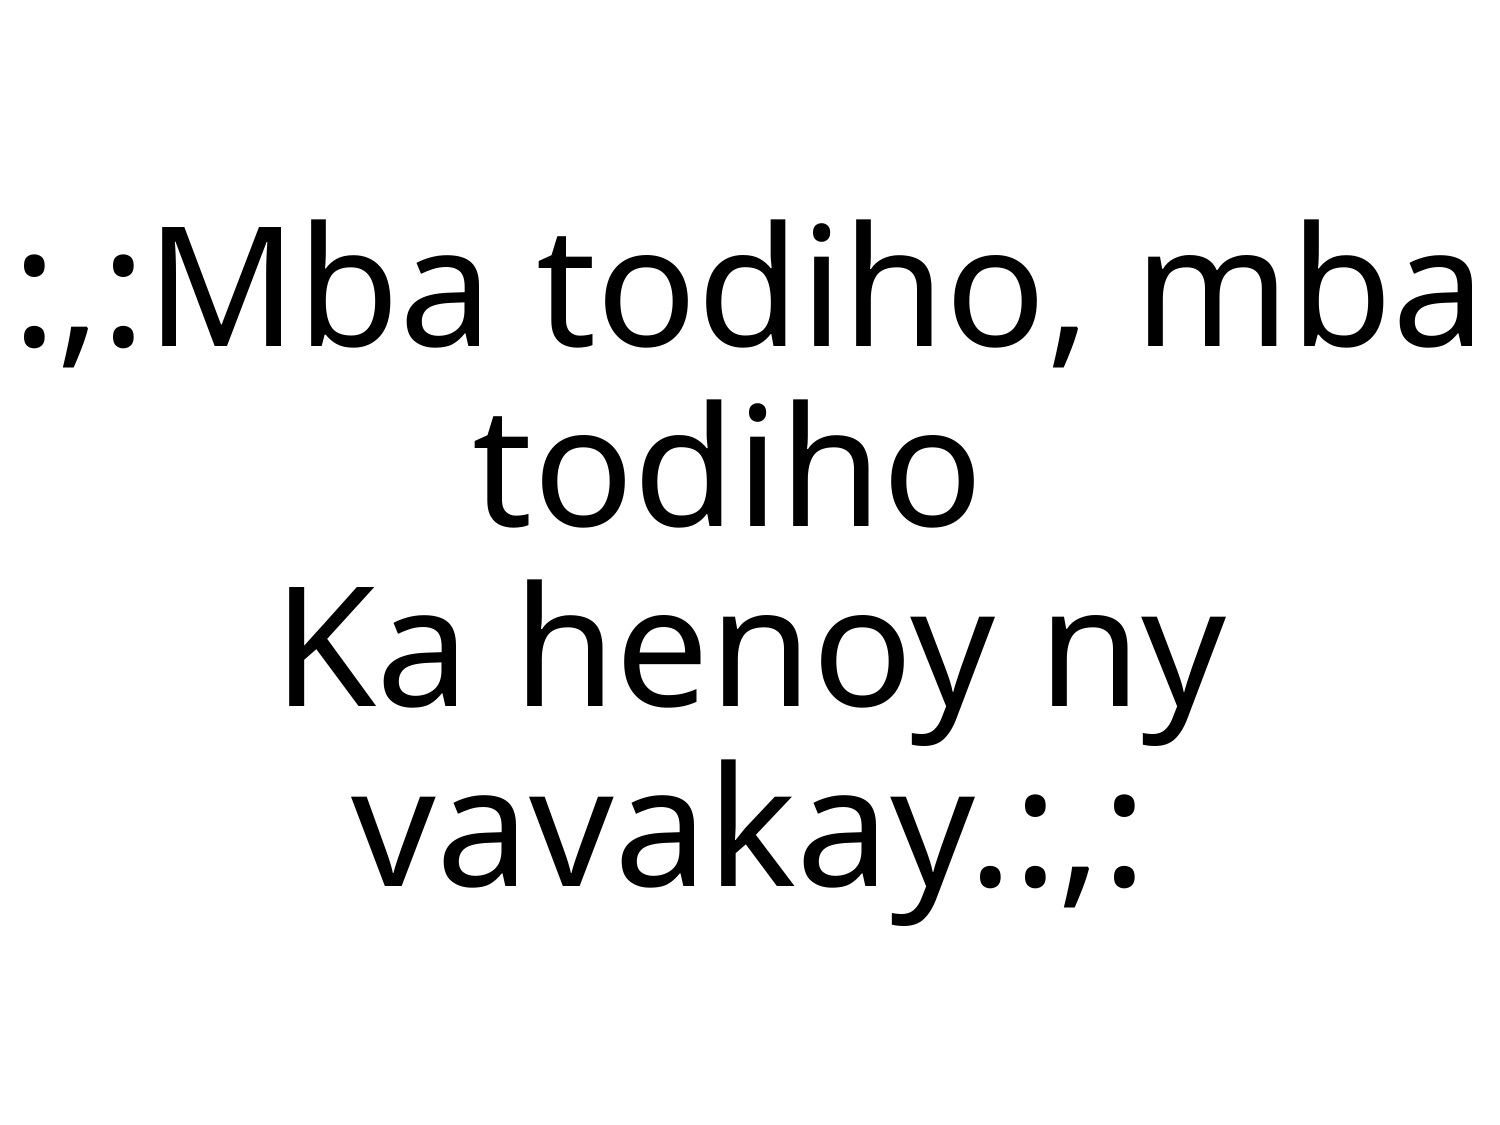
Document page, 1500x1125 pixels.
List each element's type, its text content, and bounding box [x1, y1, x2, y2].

title :,:Mba todiho, mba todiho Ka henoy ny vavakay.:,: [0, 453, 1500, 672]
